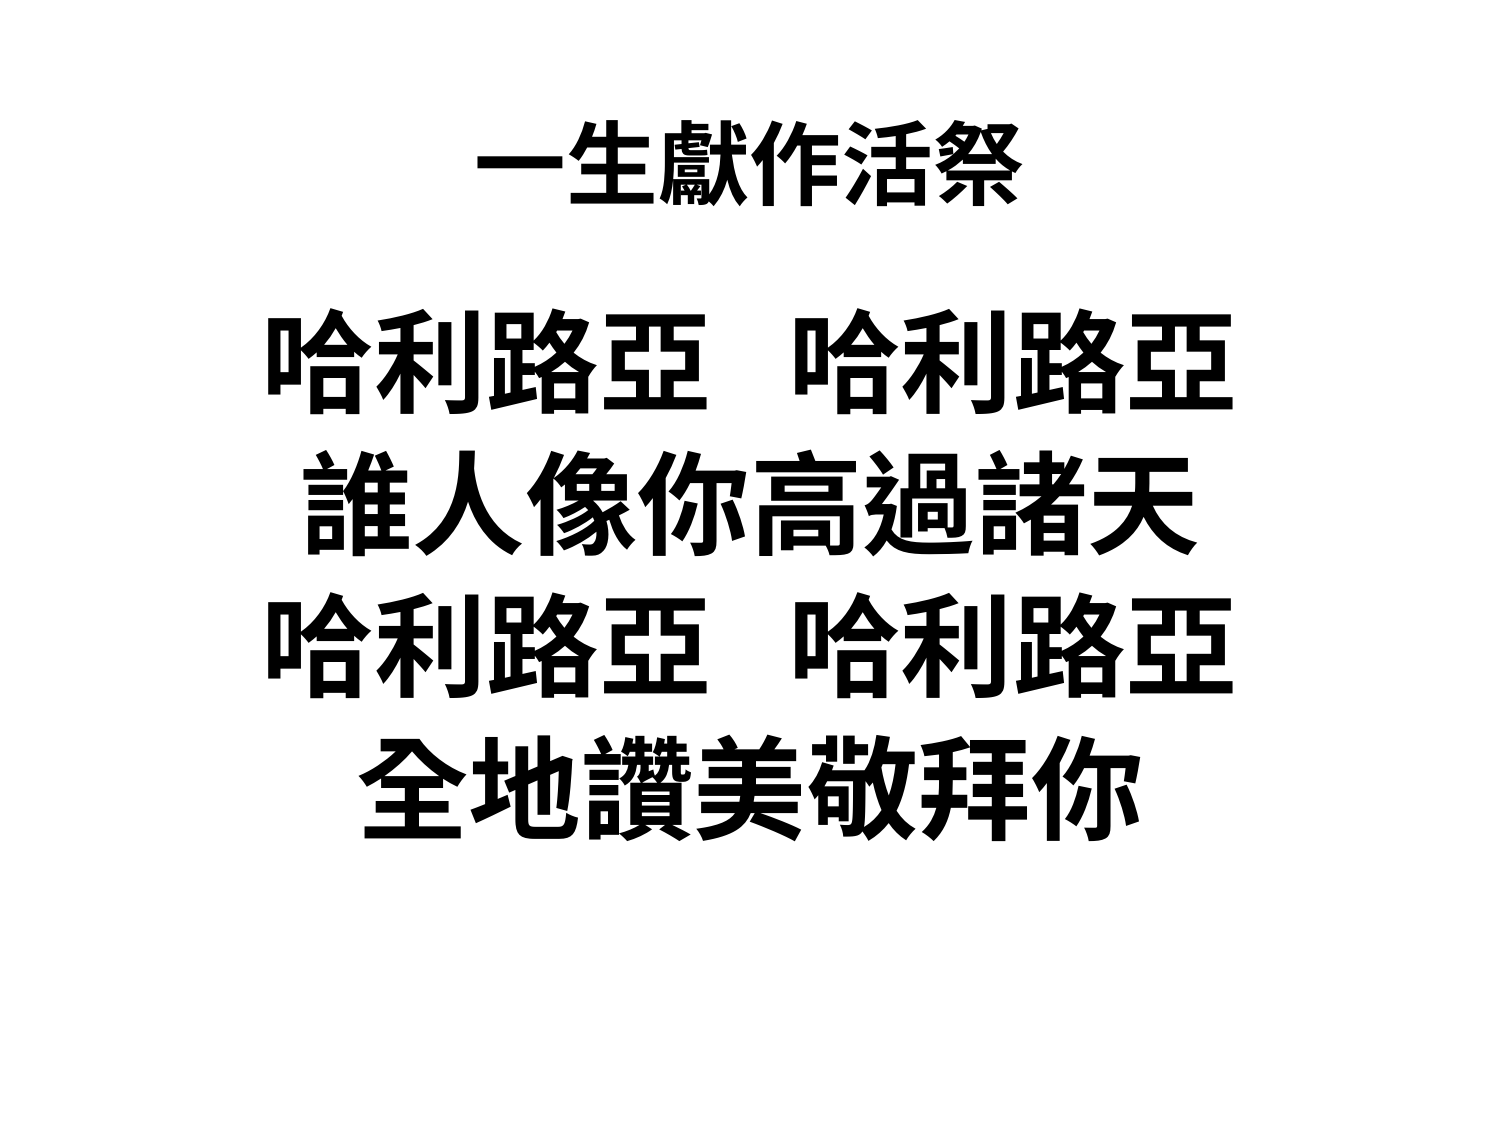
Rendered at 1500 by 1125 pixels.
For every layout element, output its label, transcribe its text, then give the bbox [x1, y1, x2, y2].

title 一生獻作活祭 [103, 59, 1397, 278]
list 哈利路亞 哈利路亞 誰人像你高過諸天 哈利路亞 哈利路亞 全地讚美敬拜你 [103, 299, 1397, 1014]
